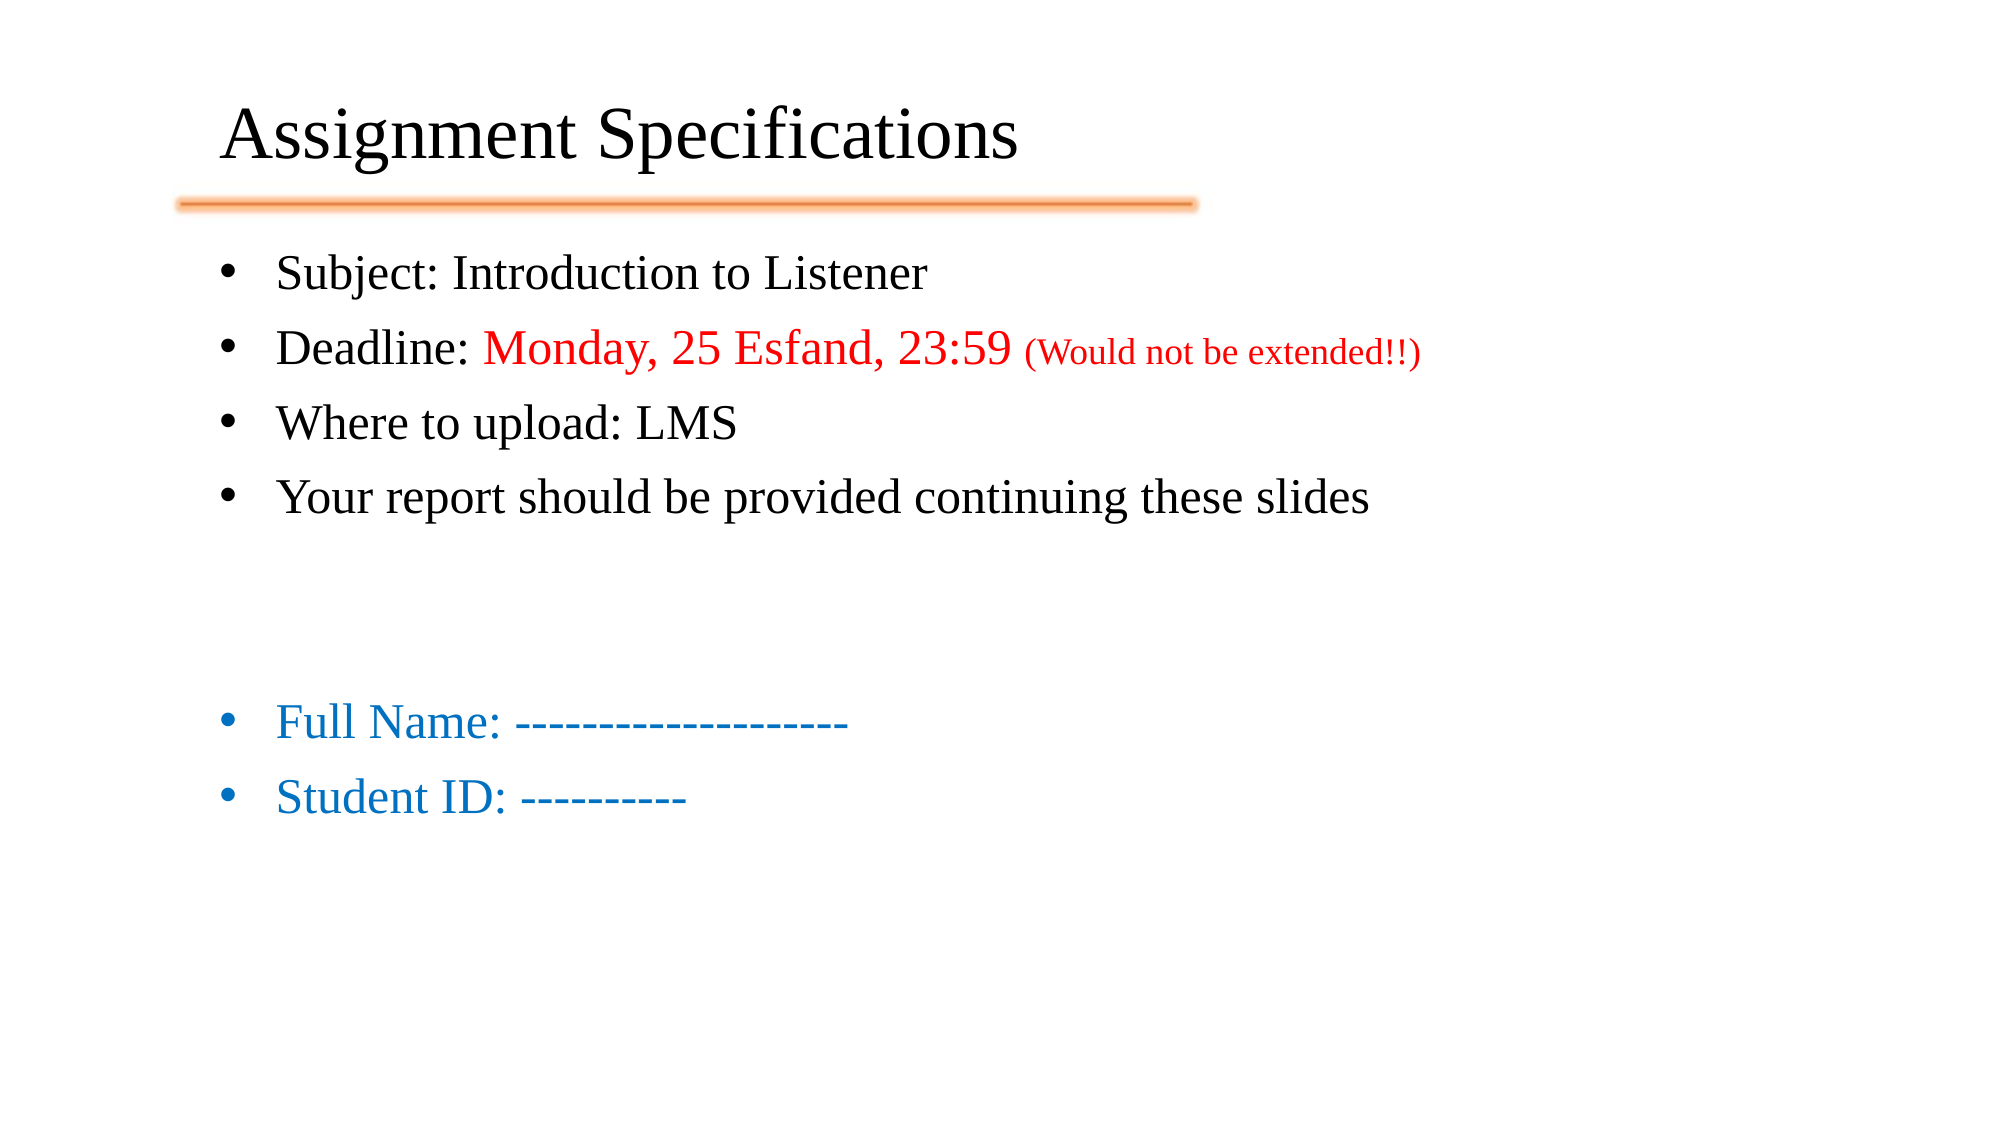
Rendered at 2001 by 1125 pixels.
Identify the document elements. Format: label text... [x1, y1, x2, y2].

subtitle Subject: Introduction to Listener Deadline: Monday, 25 Esfand, 23:59 (Would not be extended!!) Where to upload: LMS Your report should be provided continuing these slides Full Name: -------------------- Student ID: ---------- [204, 238, 1832, 1037]
title Assignment Specifications [204, 86, 1143, 181]
picture [152, 181, 1213, 237]
